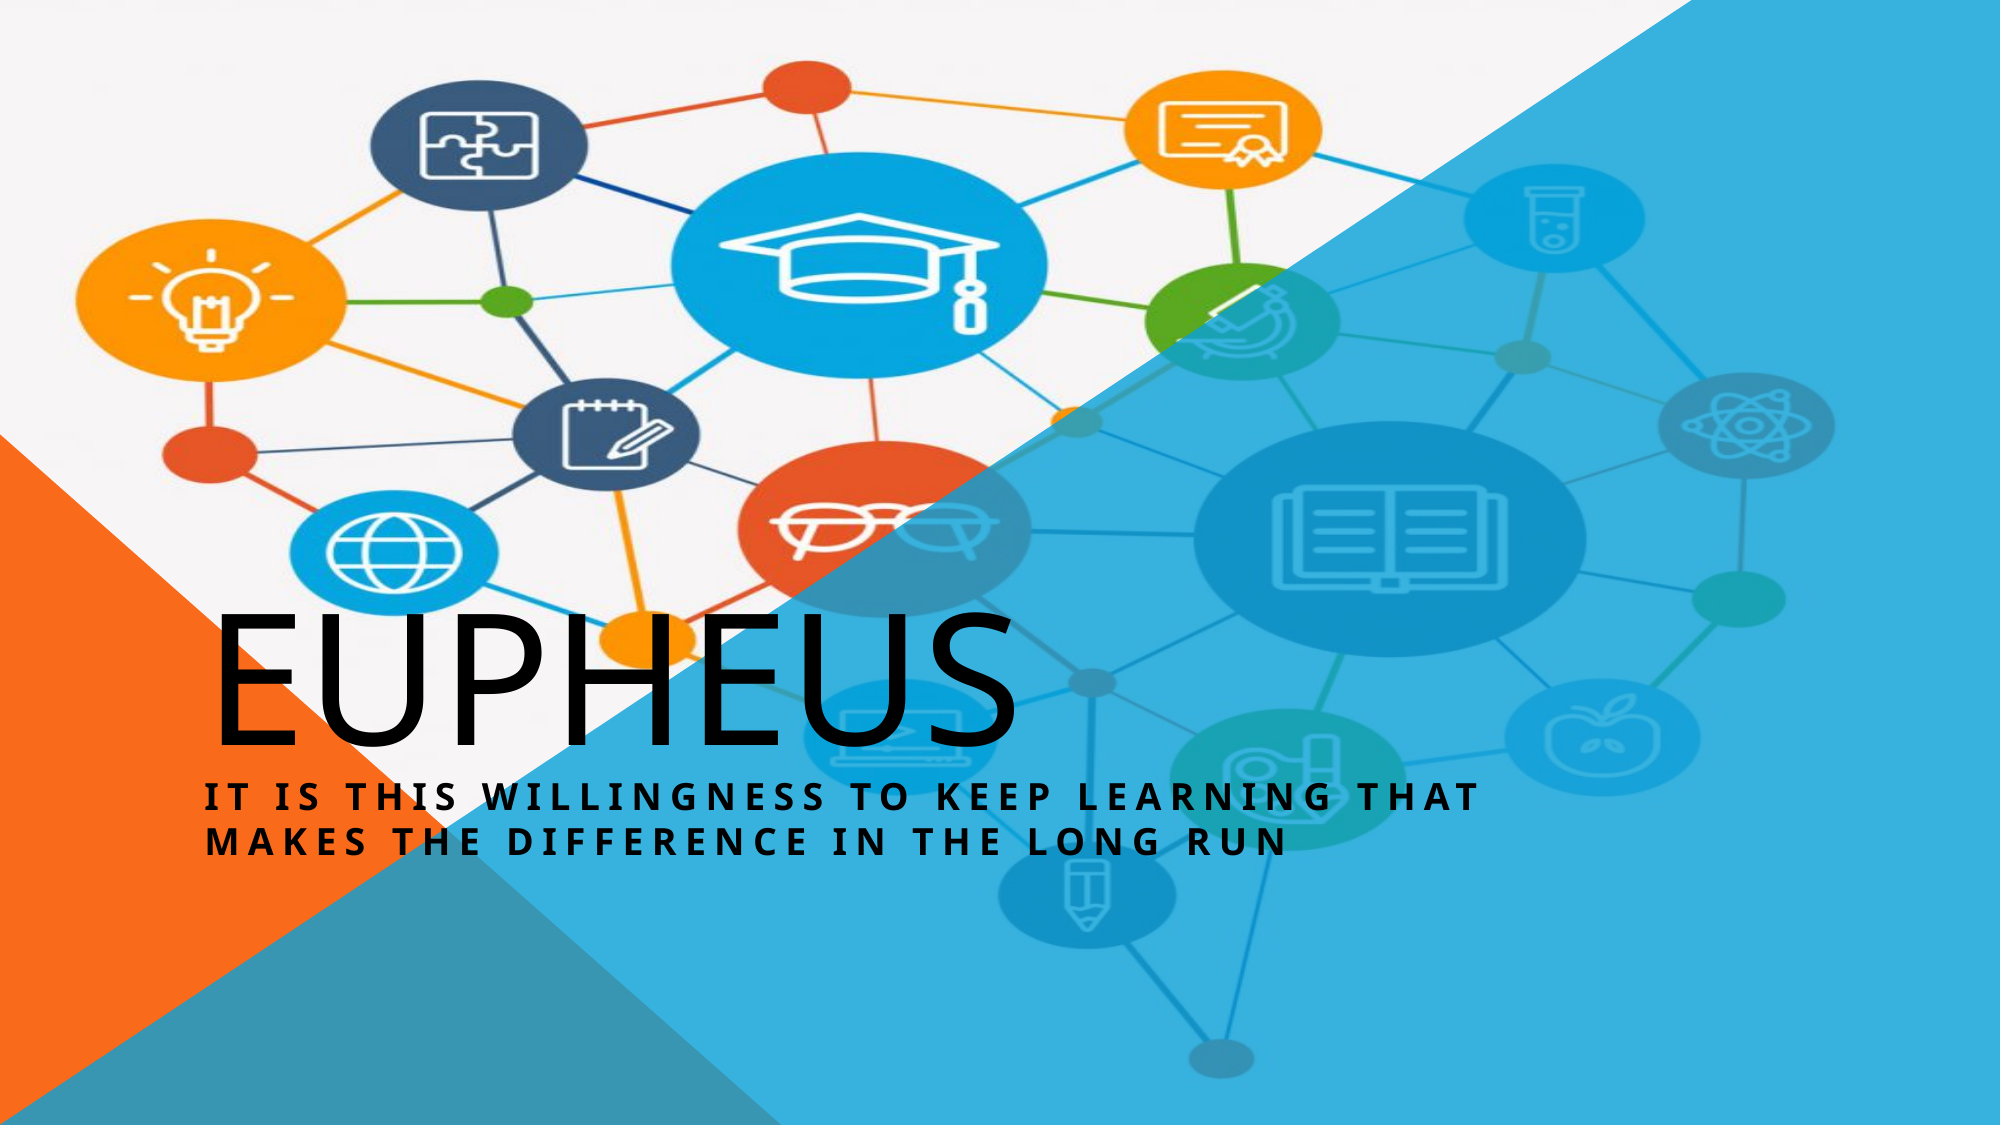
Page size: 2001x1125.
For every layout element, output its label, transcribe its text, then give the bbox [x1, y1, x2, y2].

picture [0, 0, 2001, 1125]
subtitle it is this willingness to keep learning that makes the difference in the long run [189, 771, 1638, 925]
title EUPHEUS [189, 357, 1638, 771]
picture [718, 213, 1001, 336]
picture [728, 351, 748, 357]
